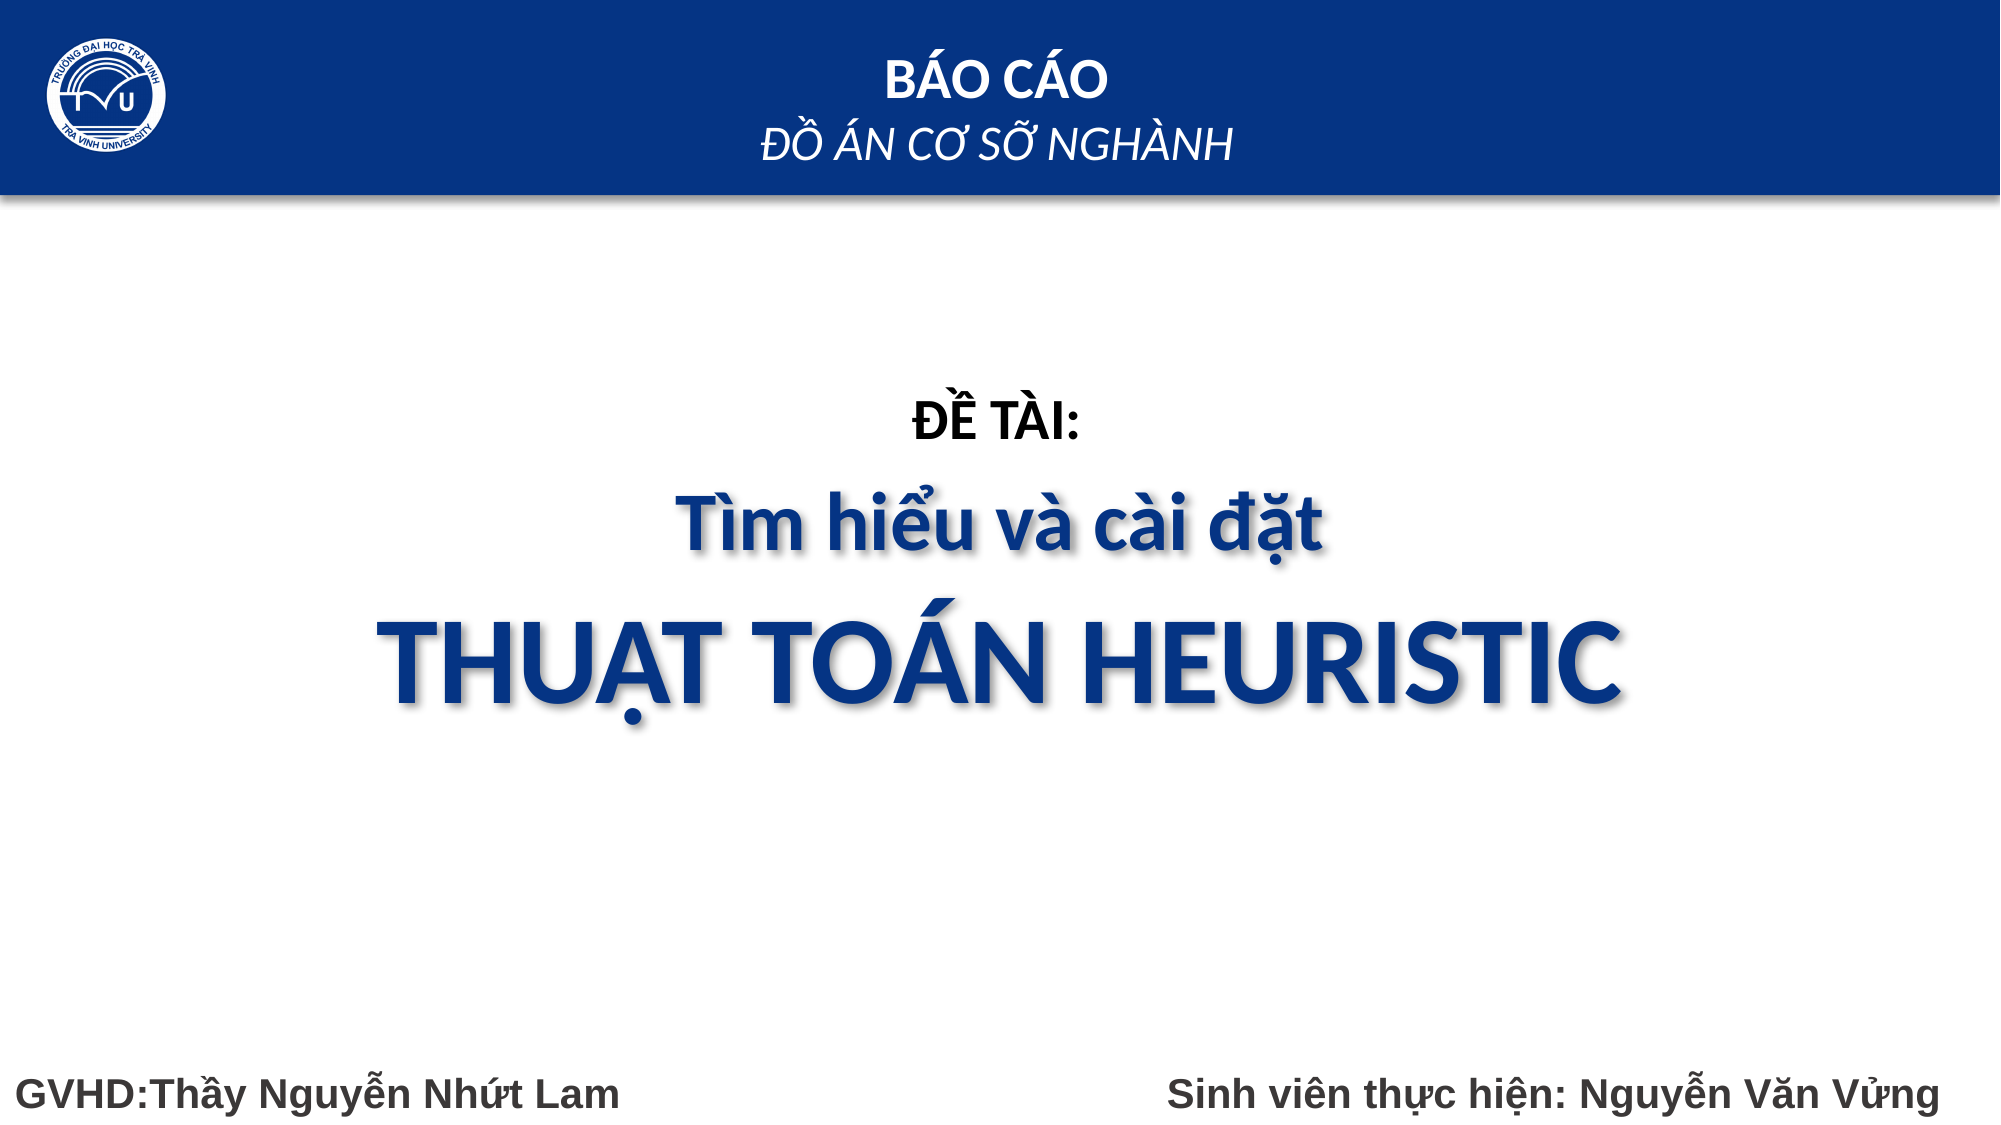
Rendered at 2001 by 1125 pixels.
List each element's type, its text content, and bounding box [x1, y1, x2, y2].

text_box BÁO CÁO ĐỒ ÁN CƠ SỠ NGHÀNH [718, 32, 1275, 143]
text_box ĐỀ TÀI: [813, 374, 1180, 459]
text_box Tìm hiểu và cài đặt [0, 459, 2000, 571]
text_box THUẬT TOÁN HEURISTIC [0, 571, 2000, 737]
picture [0, 0, 211, 195]
text_box Sinh viên thực hiện: Nguyễn Văn Vửng [1108, 1059, 2000, 1125]
text_box [0, 0, 2000, 196]
text_box GVHD:Thầy Nguyễn Nhứt Lam [0, 1059, 892, 1125]
